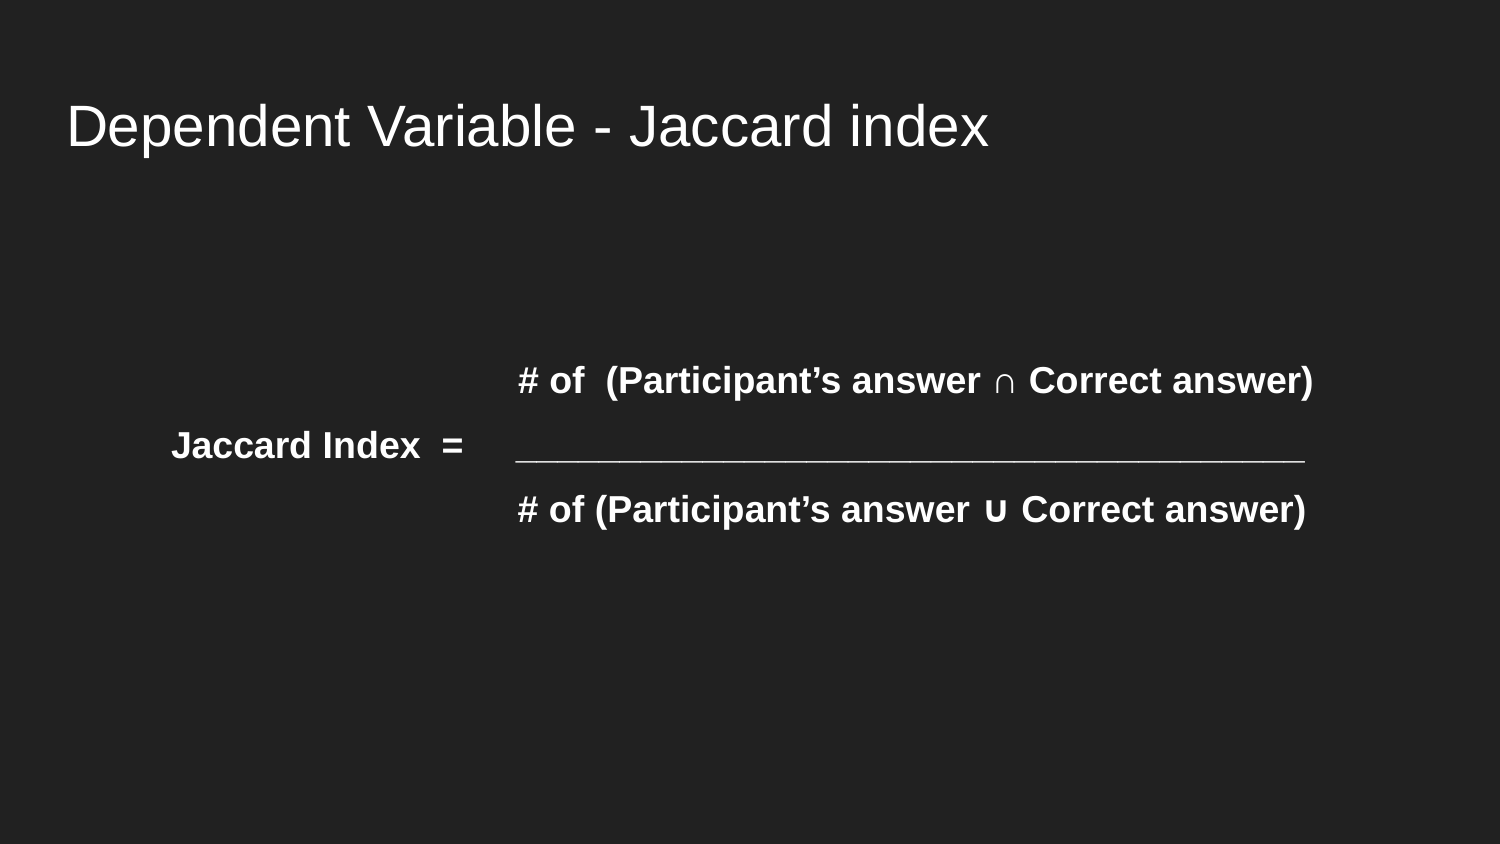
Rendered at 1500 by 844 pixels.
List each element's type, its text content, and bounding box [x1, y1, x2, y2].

title Dependent Variable - Jaccard index [51, 72, 1449, 167]
list # of (Participant’s answer ∩ Correct answer) Jaccard Index = ______________________________________ # of (Participant’s answer ∪ Correct answer) [51, 334, 1449, 549]
